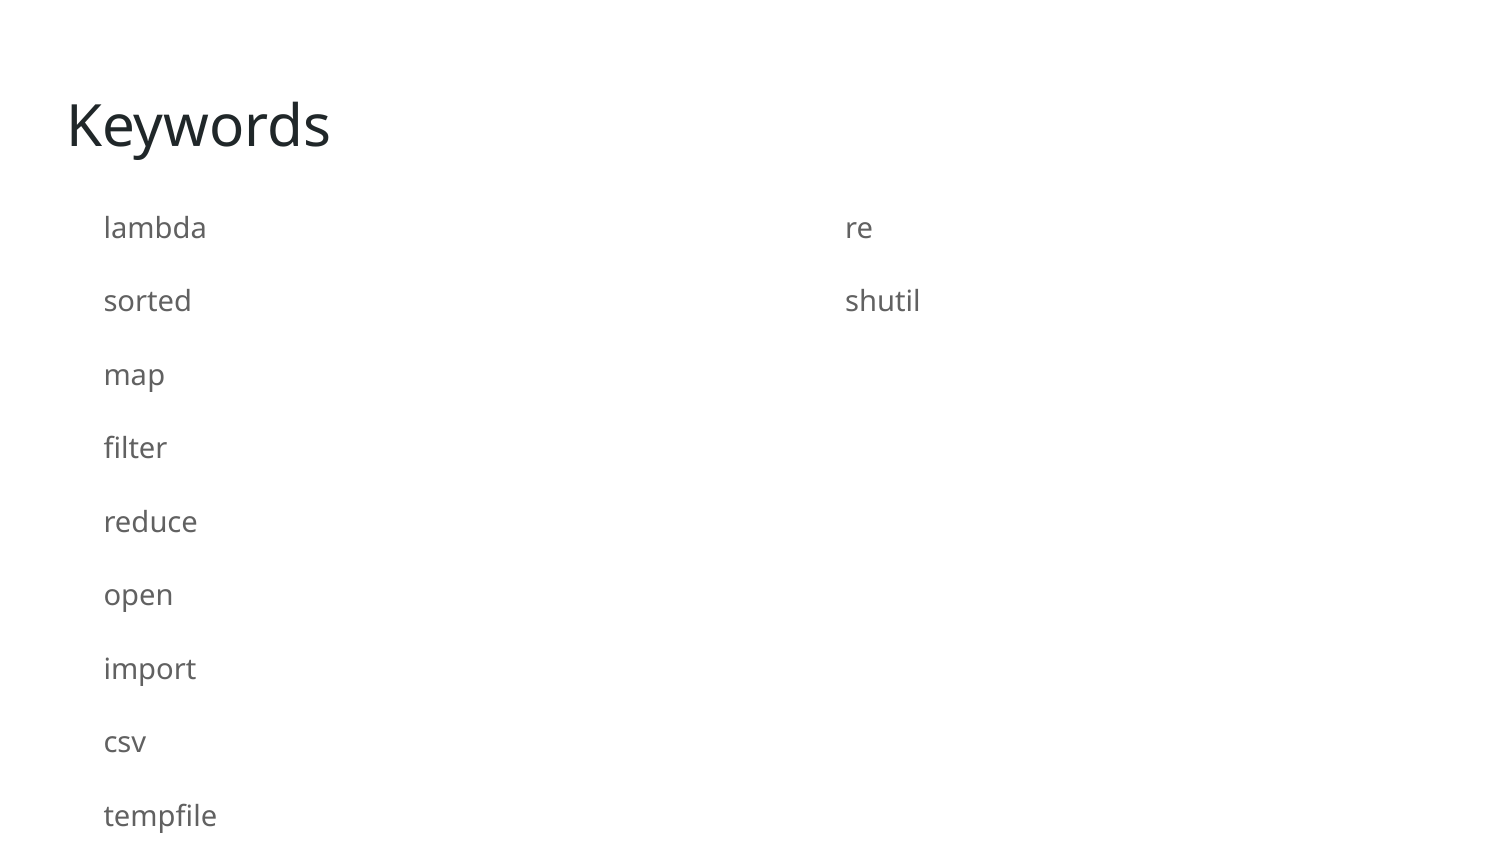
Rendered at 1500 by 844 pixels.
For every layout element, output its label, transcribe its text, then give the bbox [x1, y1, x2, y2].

list re shutil [792, 189, 1449, 750]
list lambda sorted map filter reduce open import csv tempfile try … except with os datetime [51, 189, 708, 750]
title Keywords [51, 72, 1449, 167]
